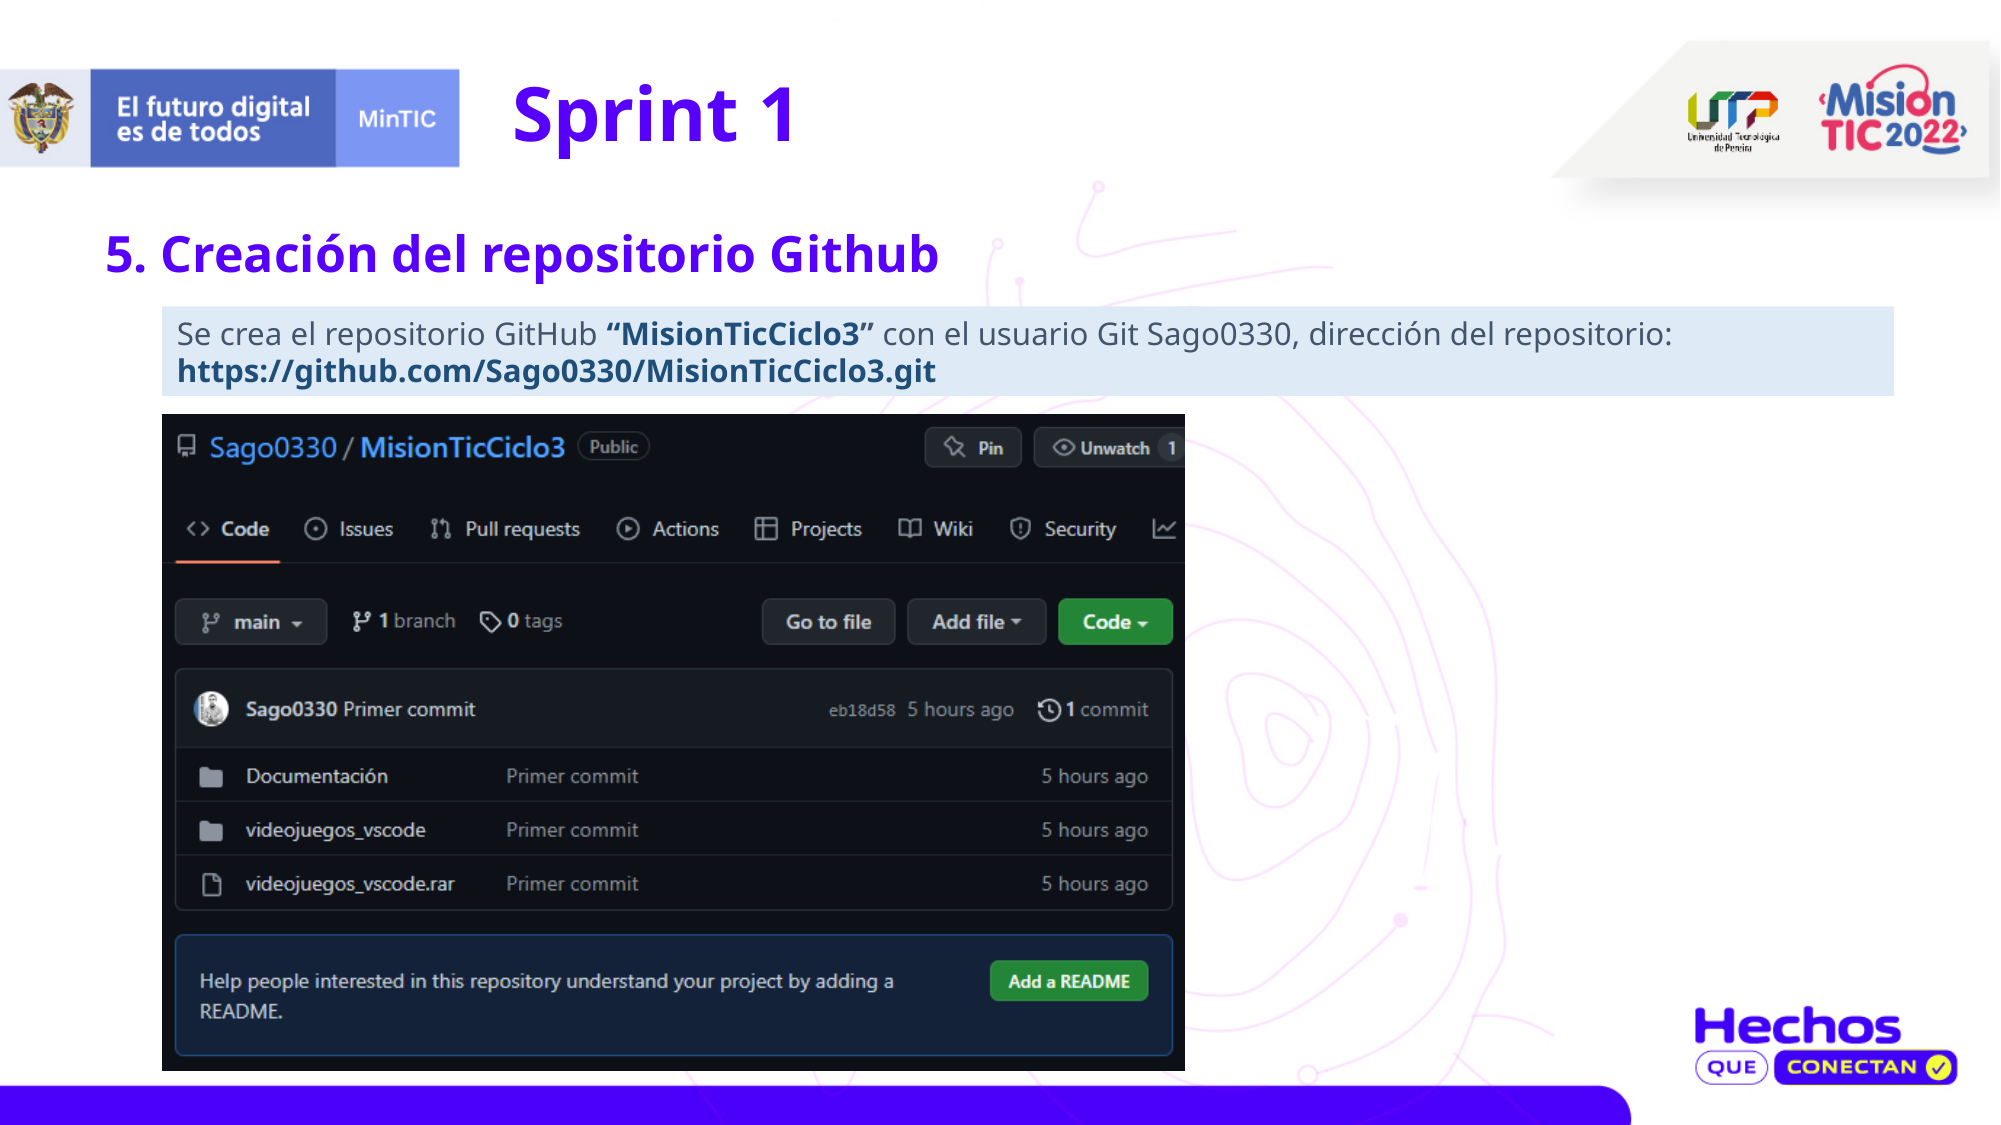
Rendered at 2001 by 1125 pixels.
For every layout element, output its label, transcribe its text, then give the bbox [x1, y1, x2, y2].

text_box Sprint 1 [497, 69, 1488, 191]
text_box 5. Creación del repositorio Github [90, 222, 1082, 299]
picture [0, 0, 2000, 1125]
text_box Se crea el repositorio GitHub “MisionTicCiclo3” con el usuario Git Sago0330, dirección del repositorio: https://github.com/Sago0330/MisionTicCiclo3.git [162, 306, 1895, 396]
